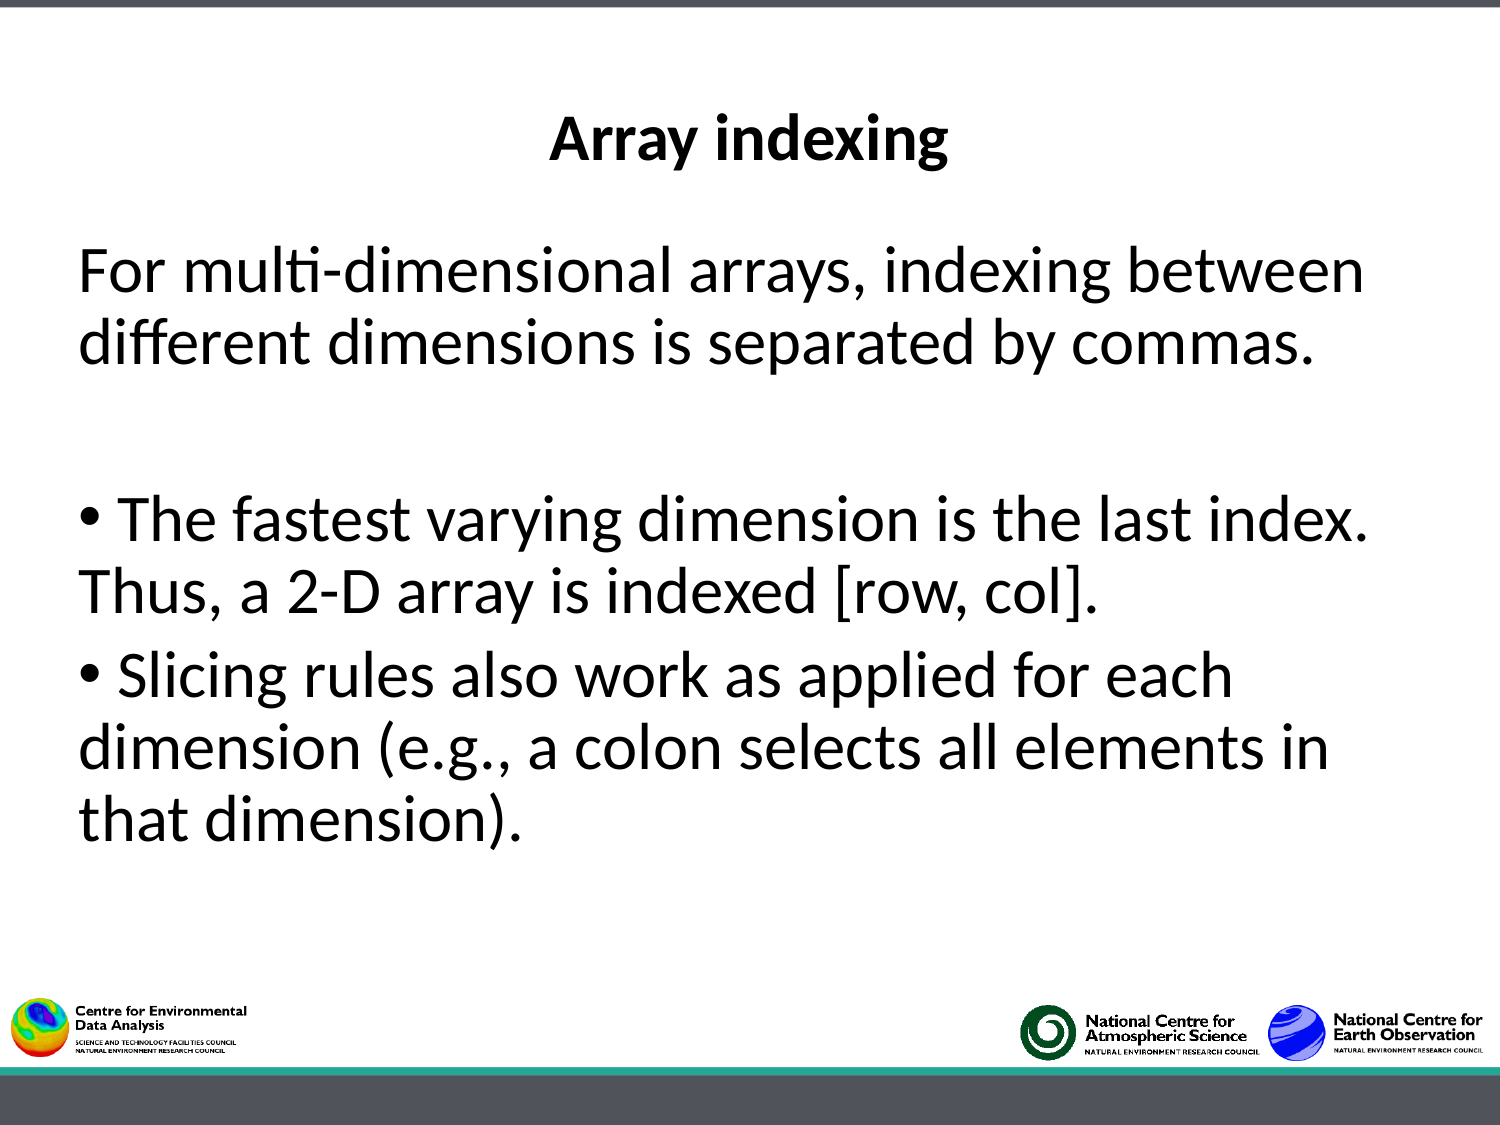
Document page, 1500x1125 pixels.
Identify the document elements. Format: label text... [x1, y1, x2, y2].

title Array indexing [75, 83, 1425, 195]
list For multi-dimensional arrays, indexing between different dimensions is separated by commas. The fastest varying dimension is the last index. Thus, a 2-D array is indexed [row, col]. Slicing rules also work as applied for each dimension (e.g., a colon selects all elements in that dimension). [41, 234, 1439, 873]
picture [0, 0, 1500, 1125]
